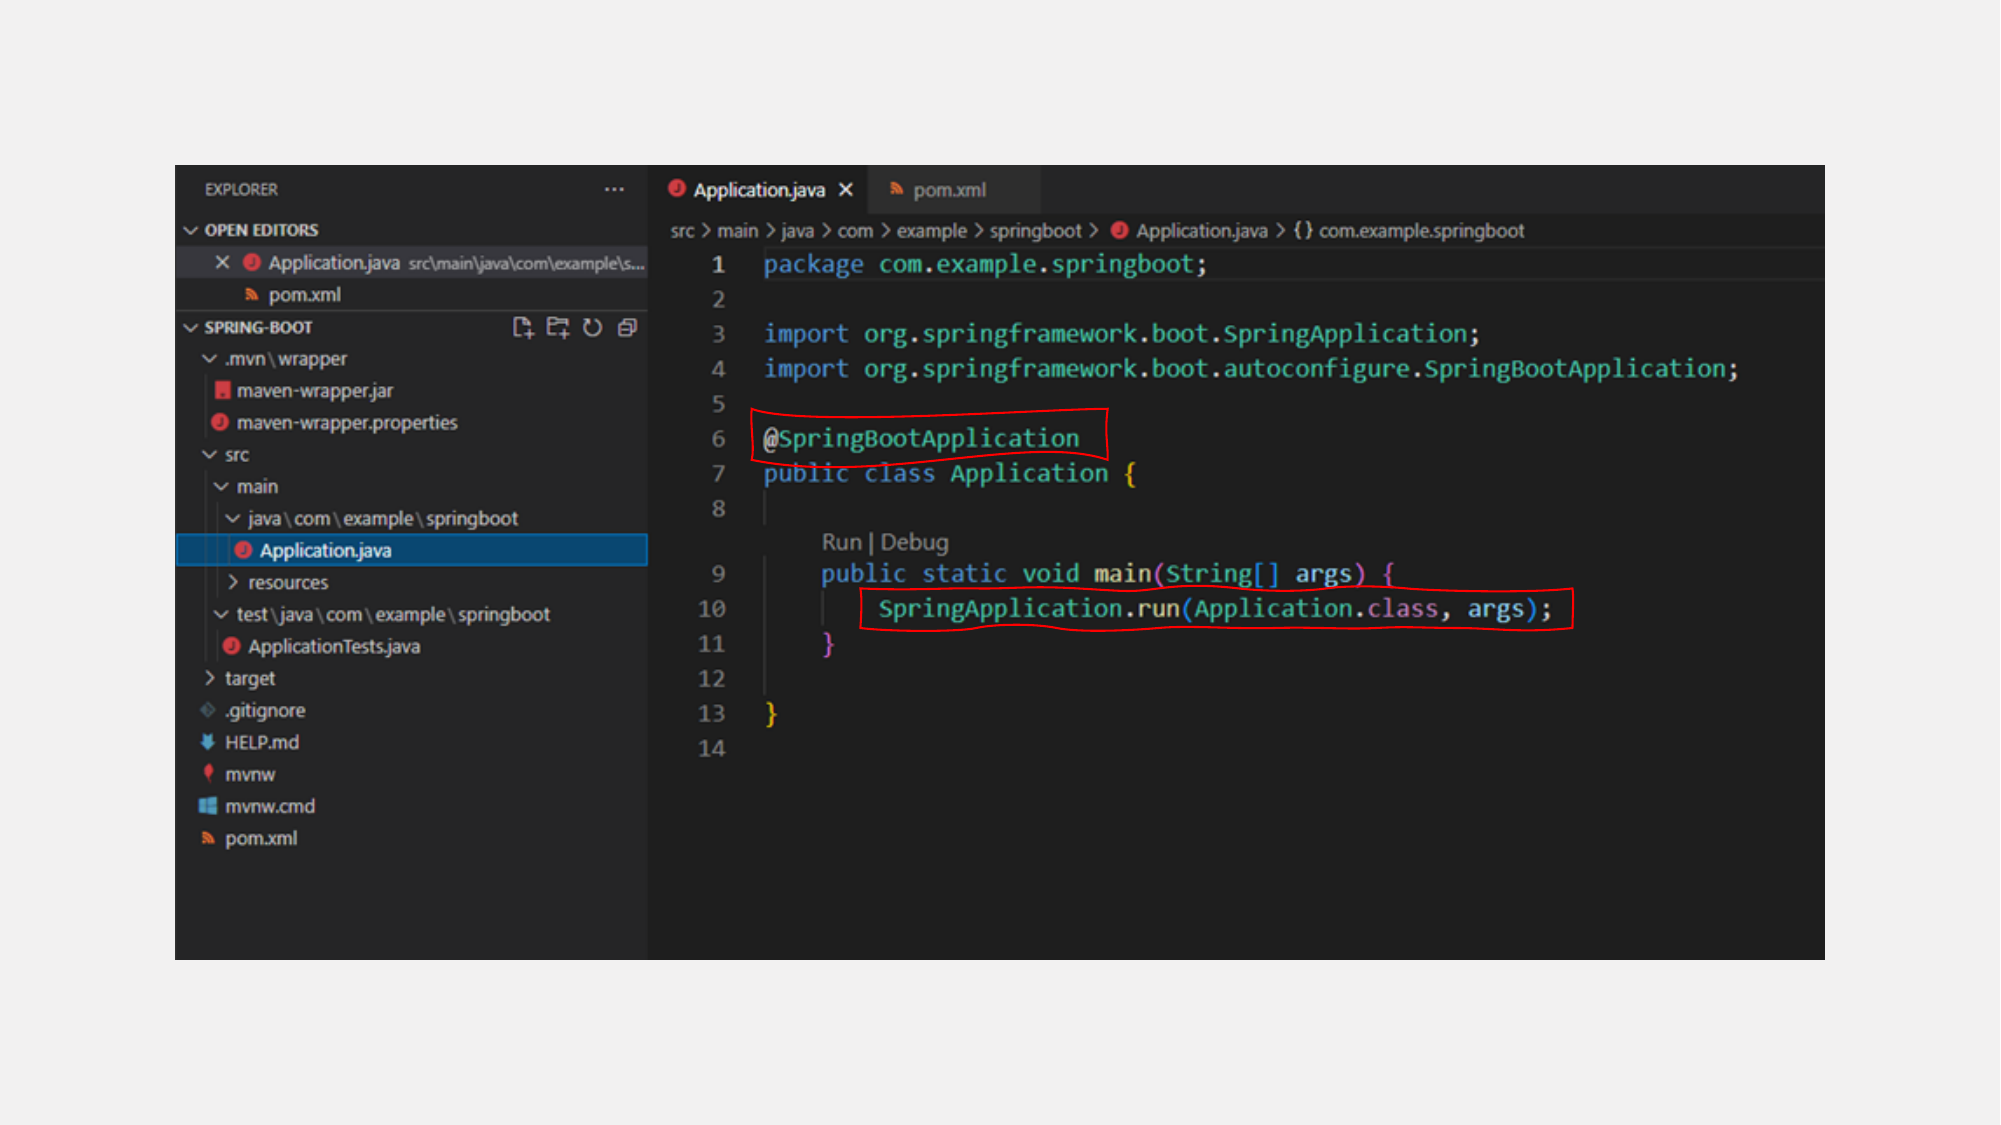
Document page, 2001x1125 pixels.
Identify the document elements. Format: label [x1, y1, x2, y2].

picture [175, 165, 1825, 960]
